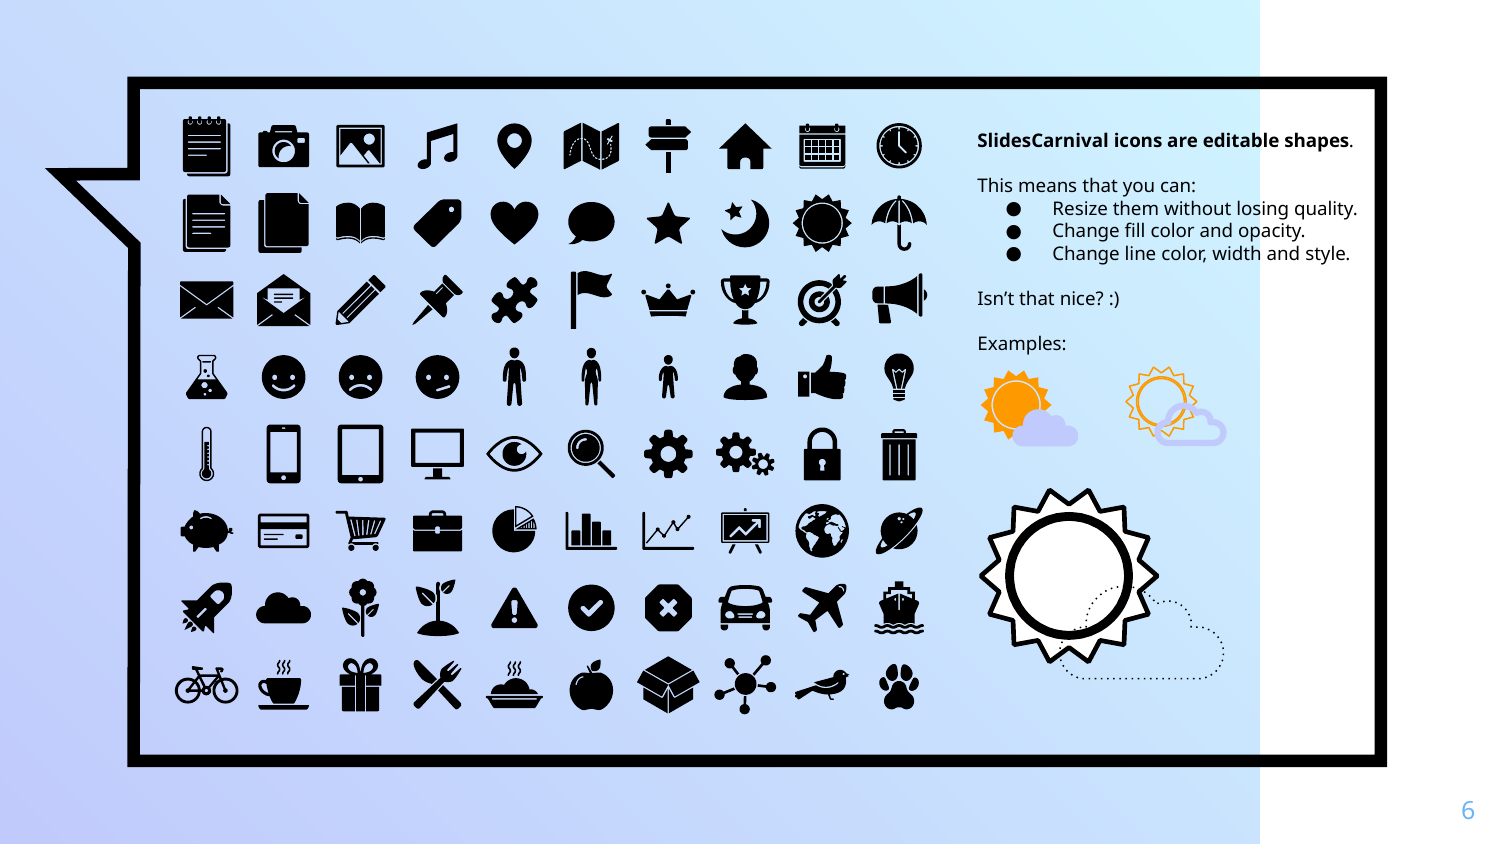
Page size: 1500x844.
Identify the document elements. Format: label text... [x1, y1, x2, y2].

text_box [798, 583, 847, 633]
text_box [658, 354, 679, 399]
text_box [1053, 415, 1079, 447]
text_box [185, 354, 228, 400]
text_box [258, 659, 310, 710]
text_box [567, 429, 616, 479]
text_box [485, 661, 544, 709]
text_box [179, 281, 234, 319]
text_box [795, 504, 849, 558]
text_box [341, 578, 380, 638]
text_box [497, 123, 532, 169]
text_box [182, 116, 231, 177]
text_box [180, 510, 234, 552]
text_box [258, 124, 310, 168]
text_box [797, 354, 847, 400]
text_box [415, 579, 460, 637]
text_box [644, 429, 693, 479]
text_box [336, 124, 386, 168]
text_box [412, 510, 463, 552]
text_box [335, 202, 386, 244]
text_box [797, 273, 847, 327]
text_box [720, 507, 770, 554]
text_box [798, 123, 846, 169]
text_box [570, 270, 613, 330]
text_box [1200, 411, 1224, 443]
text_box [258, 192, 309, 254]
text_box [721, 199, 770, 248]
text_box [718, 584, 773, 631]
text_box [261, 355, 306, 399]
text_box [645, 584, 692, 632]
text_box [491, 277, 538, 324]
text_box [884, 353, 915, 402]
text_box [569, 659, 614, 711]
text_box [1065, 601, 1224, 679]
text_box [181, 582, 233, 634]
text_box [410, 428, 465, 480]
text_box [338, 355, 383, 399]
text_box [872, 273, 928, 324]
text_box [266, 424, 301, 484]
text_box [335, 510, 386, 552]
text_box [257, 513, 310, 549]
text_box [256, 273, 311, 327]
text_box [182, 194, 231, 253]
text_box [792, 194, 853, 253]
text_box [581, 347, 602, 406]
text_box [636, 656, 700, 714]
text_box [646, 202, 690, 244]
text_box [715, 432, 775, 476]
text_box [723, 354, 768, 401]
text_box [714, 654, 777, 715]
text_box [492, 505, 537, 553]
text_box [879, 663, 920, 710]
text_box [875, 507, 923, 555]
text_box [413, 199, 462, 247]
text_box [563, 122, 620, 170]
text_box [174, 666, 239, 704]
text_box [645, 118, 692, 174]
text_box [502, 347, 527, 406]
text_box [491, 587, 538, 629]
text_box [1125, 366, 1198, 437]
text_box [490, 201, 539, 245]
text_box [876, 122, 923, 169]
text_box [803, 427, 841, 481]
slide_number 6 [1400, 779, 1491, 844]
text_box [980, 370, 1052, 440]
text_box [415, 355, 460, 399]
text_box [413, 659, 462, 710]
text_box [980, 489, 1158, 663]
text_box [256, 592, 311, 624]
text_box [417, 123, 458, 170]
text_box [568, 202, 615, 245]
text_box [337, 424, 384, 484]
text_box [871, 195, 928, 252]
text_box SlidesCarnival icons are editable shapes. This means that you can: Resize them without losing quality. Change fill color and opacity. Change line color, width and style. Isn’t that nice? :) Examples: [962, 113, 1386, 335]
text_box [339, 657, 382, 712]
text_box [642, 511, 695, 551]
text_box [568, 584, 615, 632]
text_box [795, 669, 850, 700]
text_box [880, 428, 918, 481]
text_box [412, 274, 463, 326]
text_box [565, 511, 618, 551]
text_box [198, 426, 215, 482]
text_box [719, 123, 772, 170]
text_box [641, 283, 696, 317]
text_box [874, 581, 925, 635]
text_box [720, 275, 770, 325]
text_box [335, 274, 386, 326]
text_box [485, 435, 543, 472]
